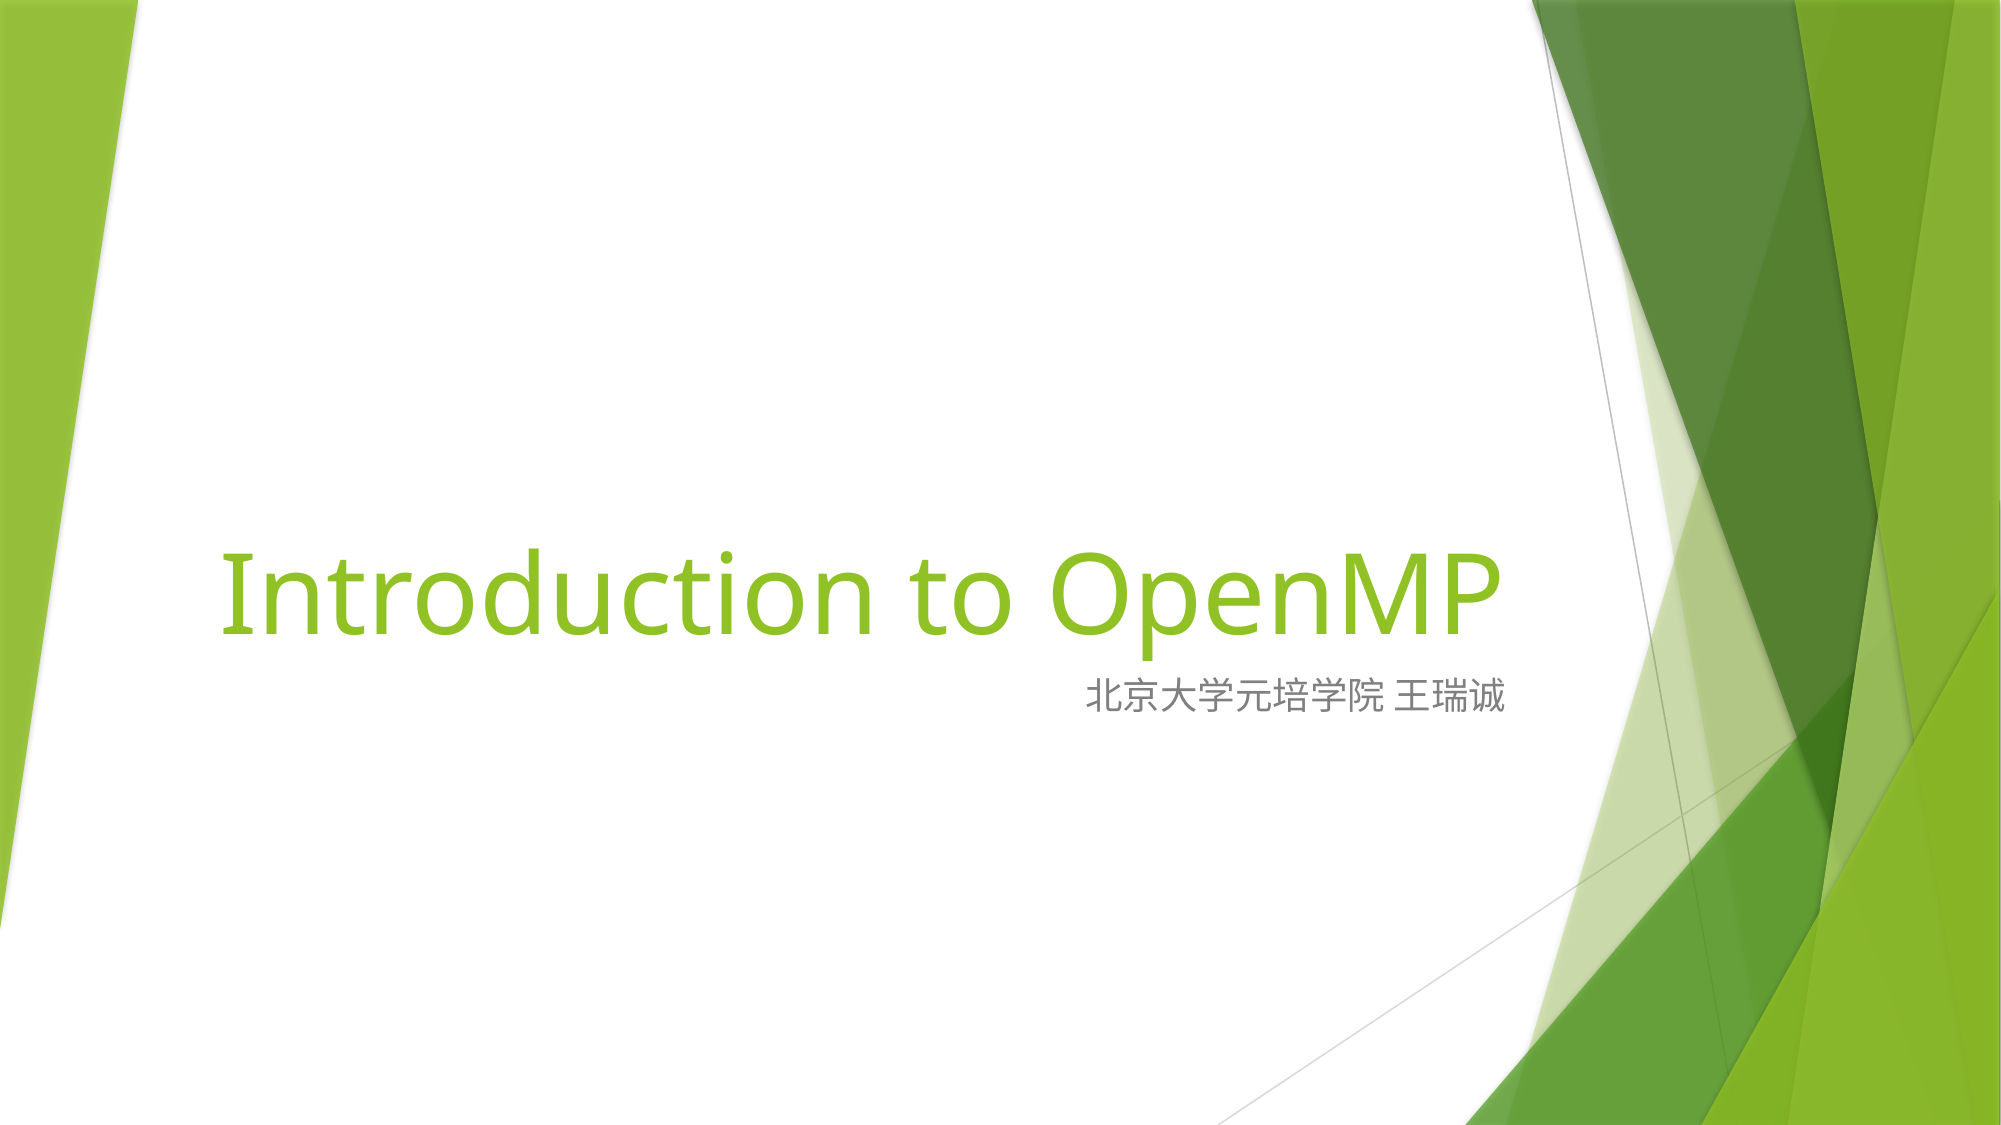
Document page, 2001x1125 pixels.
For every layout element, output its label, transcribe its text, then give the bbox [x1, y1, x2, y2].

subtitle 北京大学元培学院 王瑞诚 [247, 664, 1522, 845]
title Introduction to OpenMP [65, 394, 1522, 665]
